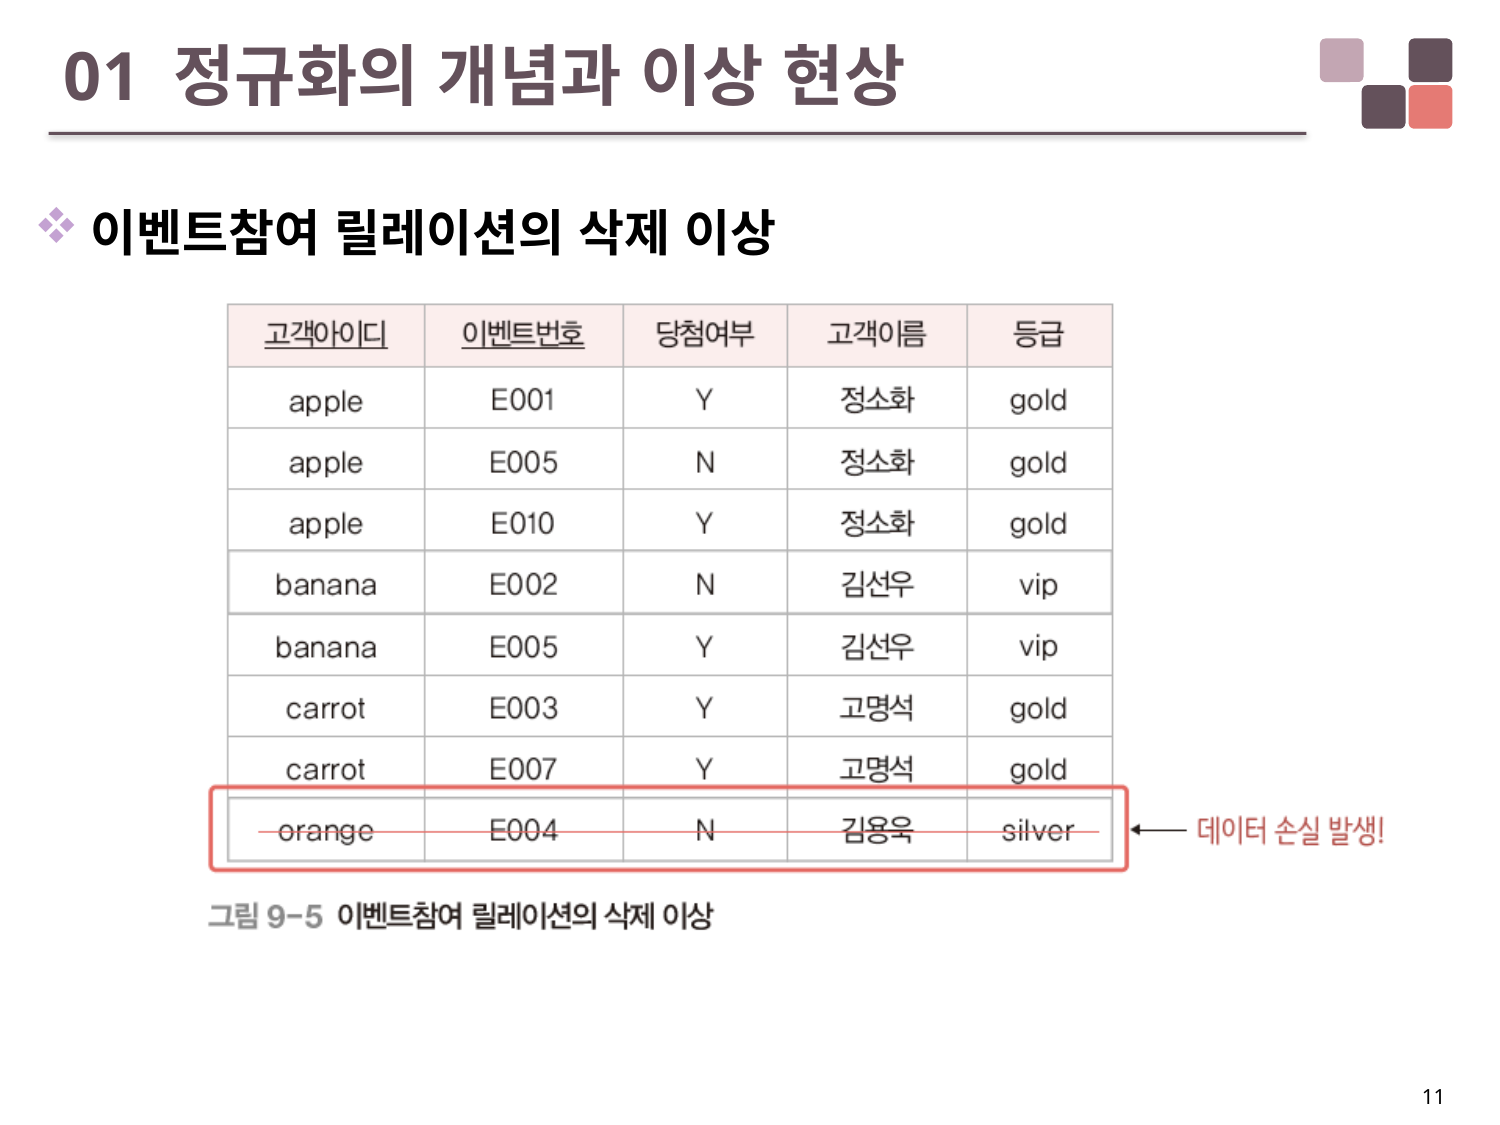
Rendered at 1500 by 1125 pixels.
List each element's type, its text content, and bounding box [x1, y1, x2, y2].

title 01 정규화의 개념과 이상 현상 [48, 25, 1459, 123]
text_box 이벤트참여 릴레이션의 삭제 이상 [19, 163, 1490, 1074]
picture [196, 285, 1420, 952]
